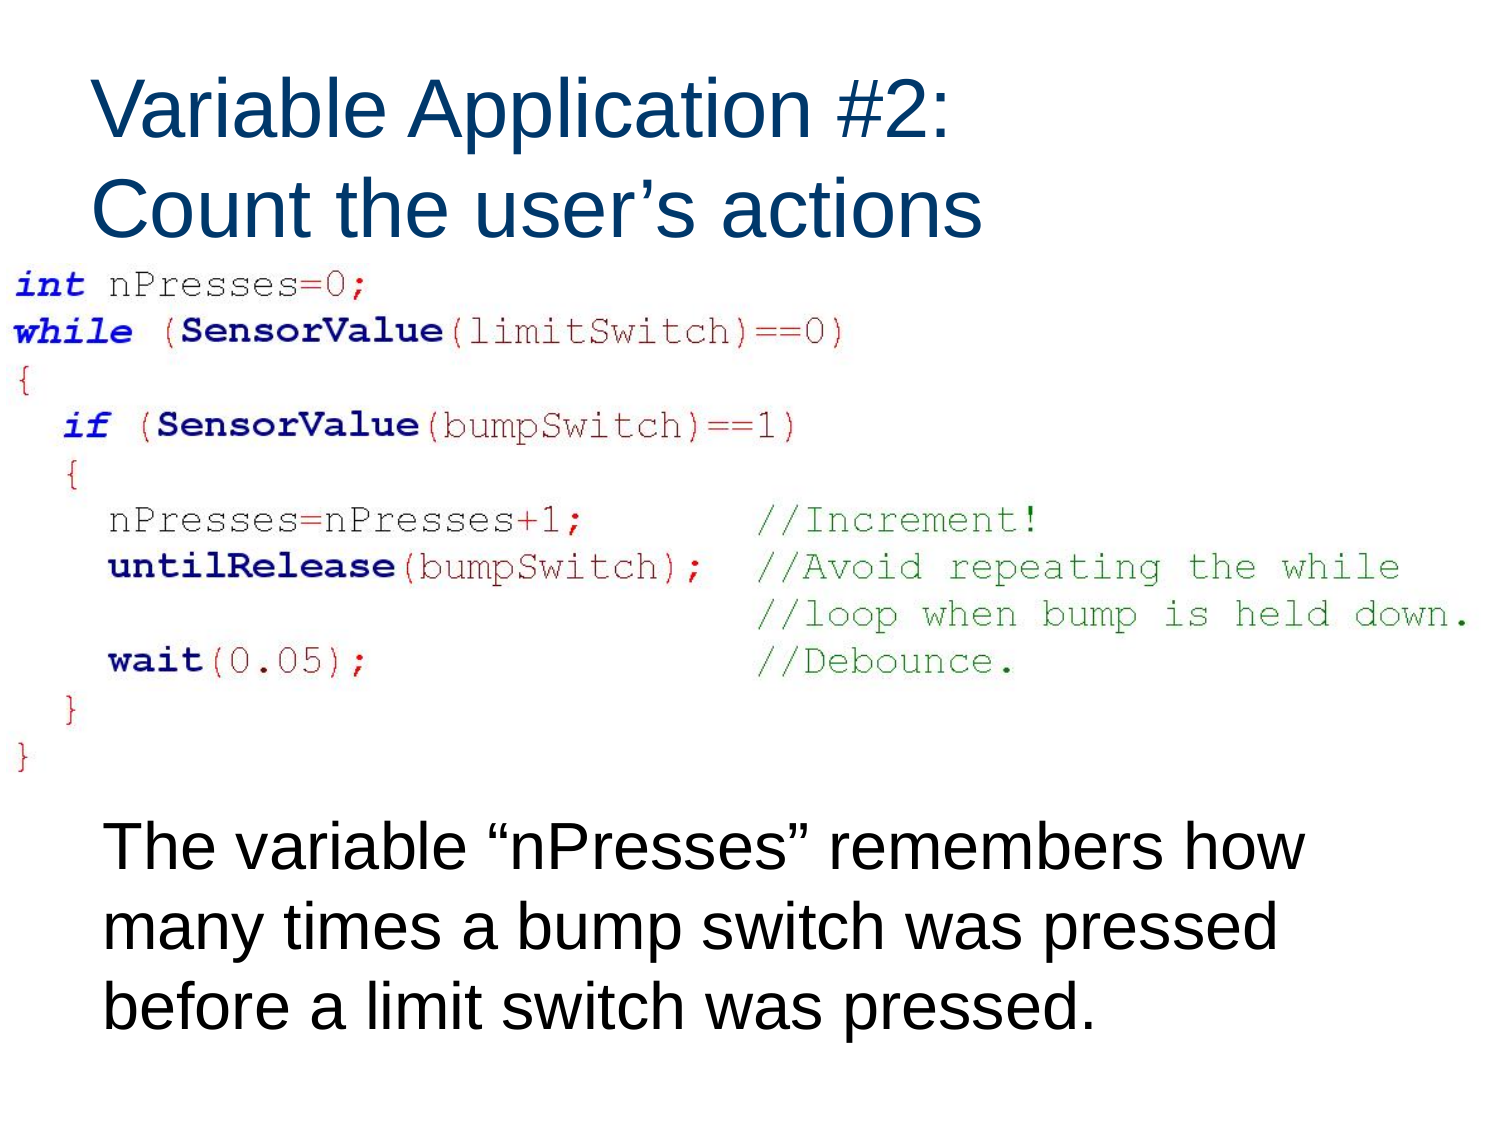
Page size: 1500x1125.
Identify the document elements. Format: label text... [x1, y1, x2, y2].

text_box The variable “nPresses” remembers how many times a bump switch was pressed before a limit switch was pressed. [87, 803, 1438, 1088]
title Variable Application #2: Count the user’s actions [74, 57, 1426, 251]
picture [5, 263, 1494, 796]
